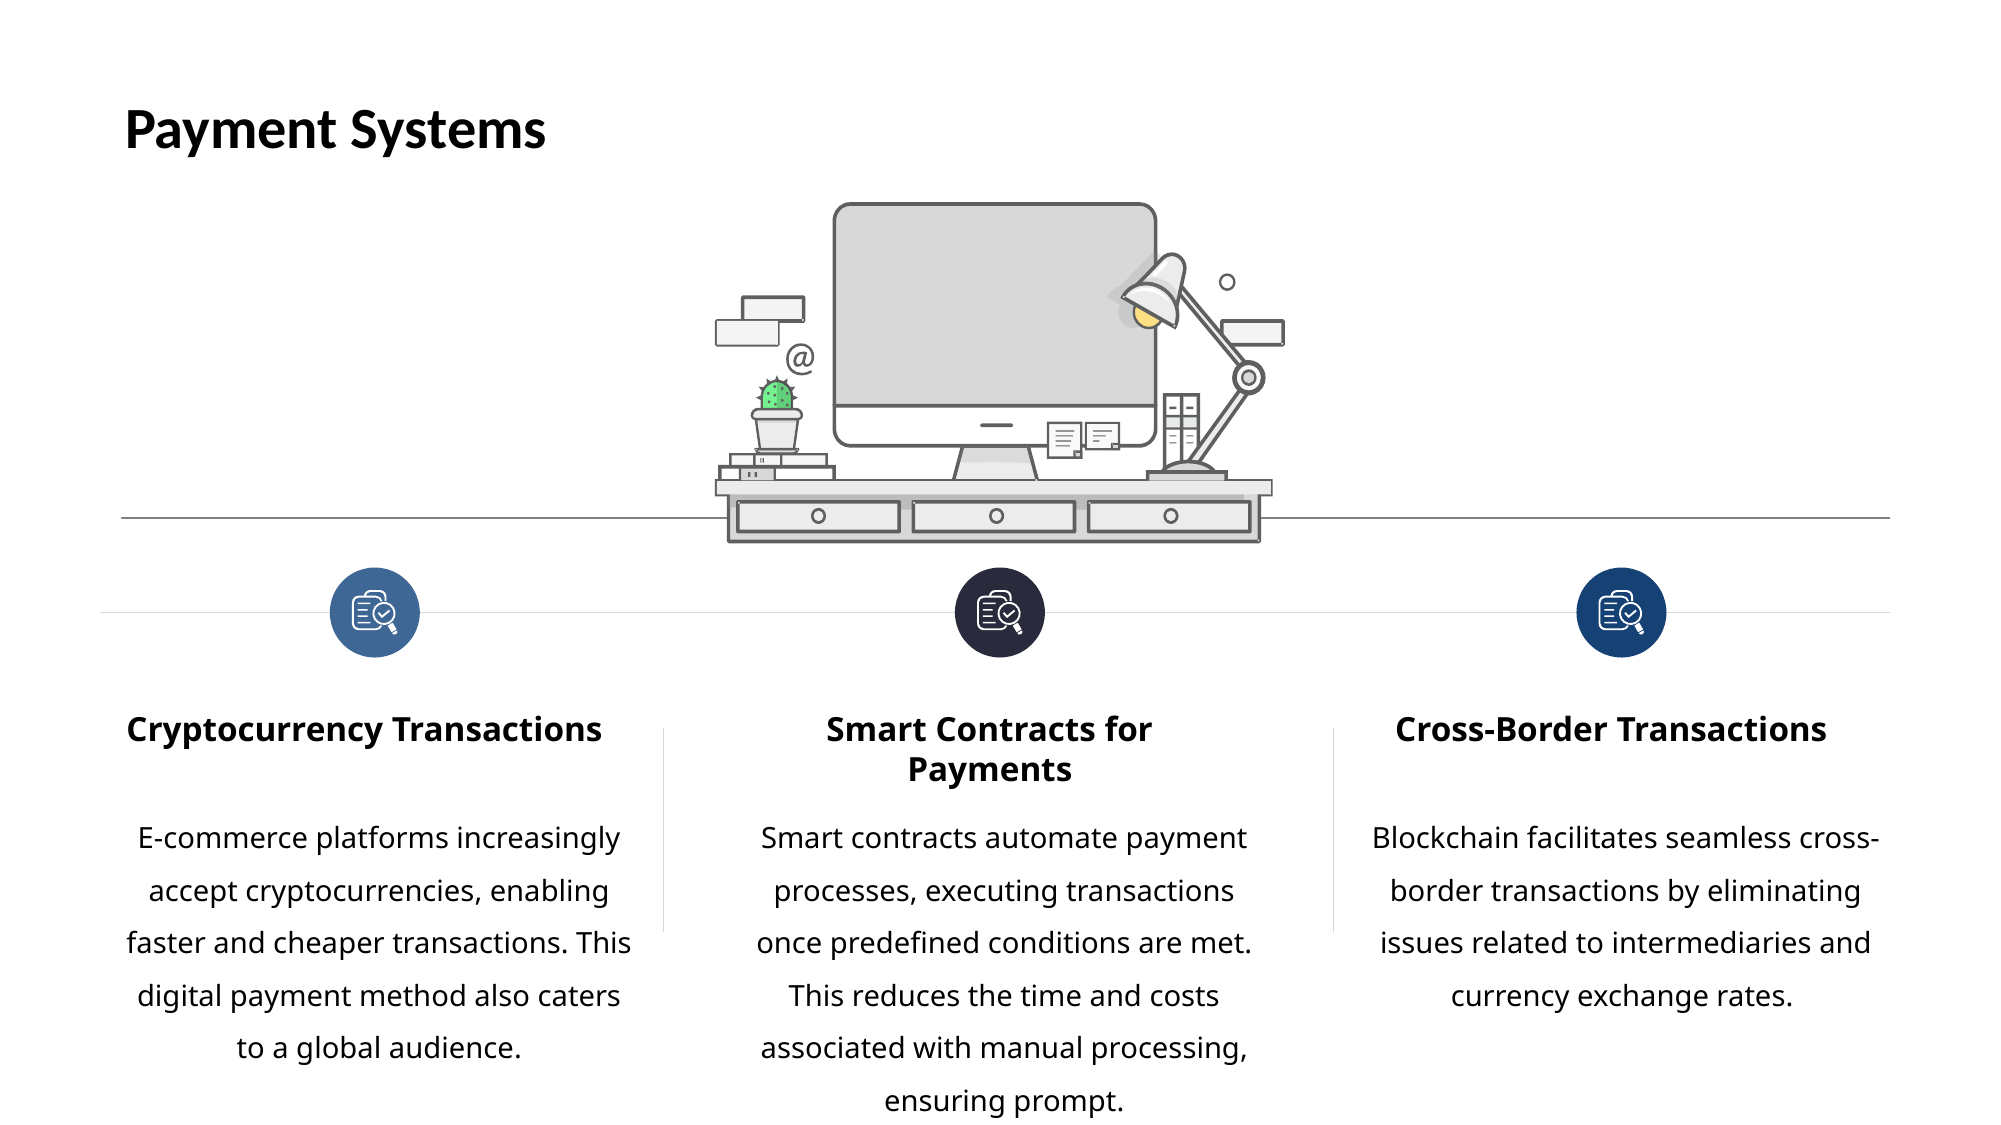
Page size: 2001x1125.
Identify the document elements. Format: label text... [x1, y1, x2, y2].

text_box [352, 624, 398, 635]
text_box Cryptocurrency Transactions [111, 700, 619, 756]
text_box [1577, 624, 1665, 658]
text_box [1598, 624, 1644, 635]
text_box [329, 567, 420, 611]
text_box [956, 624, 1044, 658]
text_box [716, 201, 1286, 544]
text_box [331, 624, 419, 658]
text_box [1576, 567, 1667, 611]
text_box [1598, 590, 1642, 611]
text_box E-commerce platforms increasingly accept cryptocurrencies, enabling faster and cheaper transactions. This digital payment method also caters to a global audience. [109, 794, 649, 1073]
text_box Smart contracts automate payment processes, executing transactions once predefined conditions are met. This reduces the time and costs associated with manual processing, ensuring prompt. [734, 794, 1274, 1125]
text_box Cross-Border Transactions [1357, 700, 1865, 756]
text_box [977, 624, 1023, 635]
text_box [351, 590, 396, 611]
text_box Blockchain facilitates seamless cross-border transactions by eliminating issues related to intermediaries and currency exchange rates. [1356, 794, 1896, 1020]
text_box [977, 590, 1021, 611]
text_box Smart Contracts for Payments [736, 700, 1244, 796]
text_box [954, 567, 1045, 611]
title Payment Systems [109, 0, 1890, 169]
